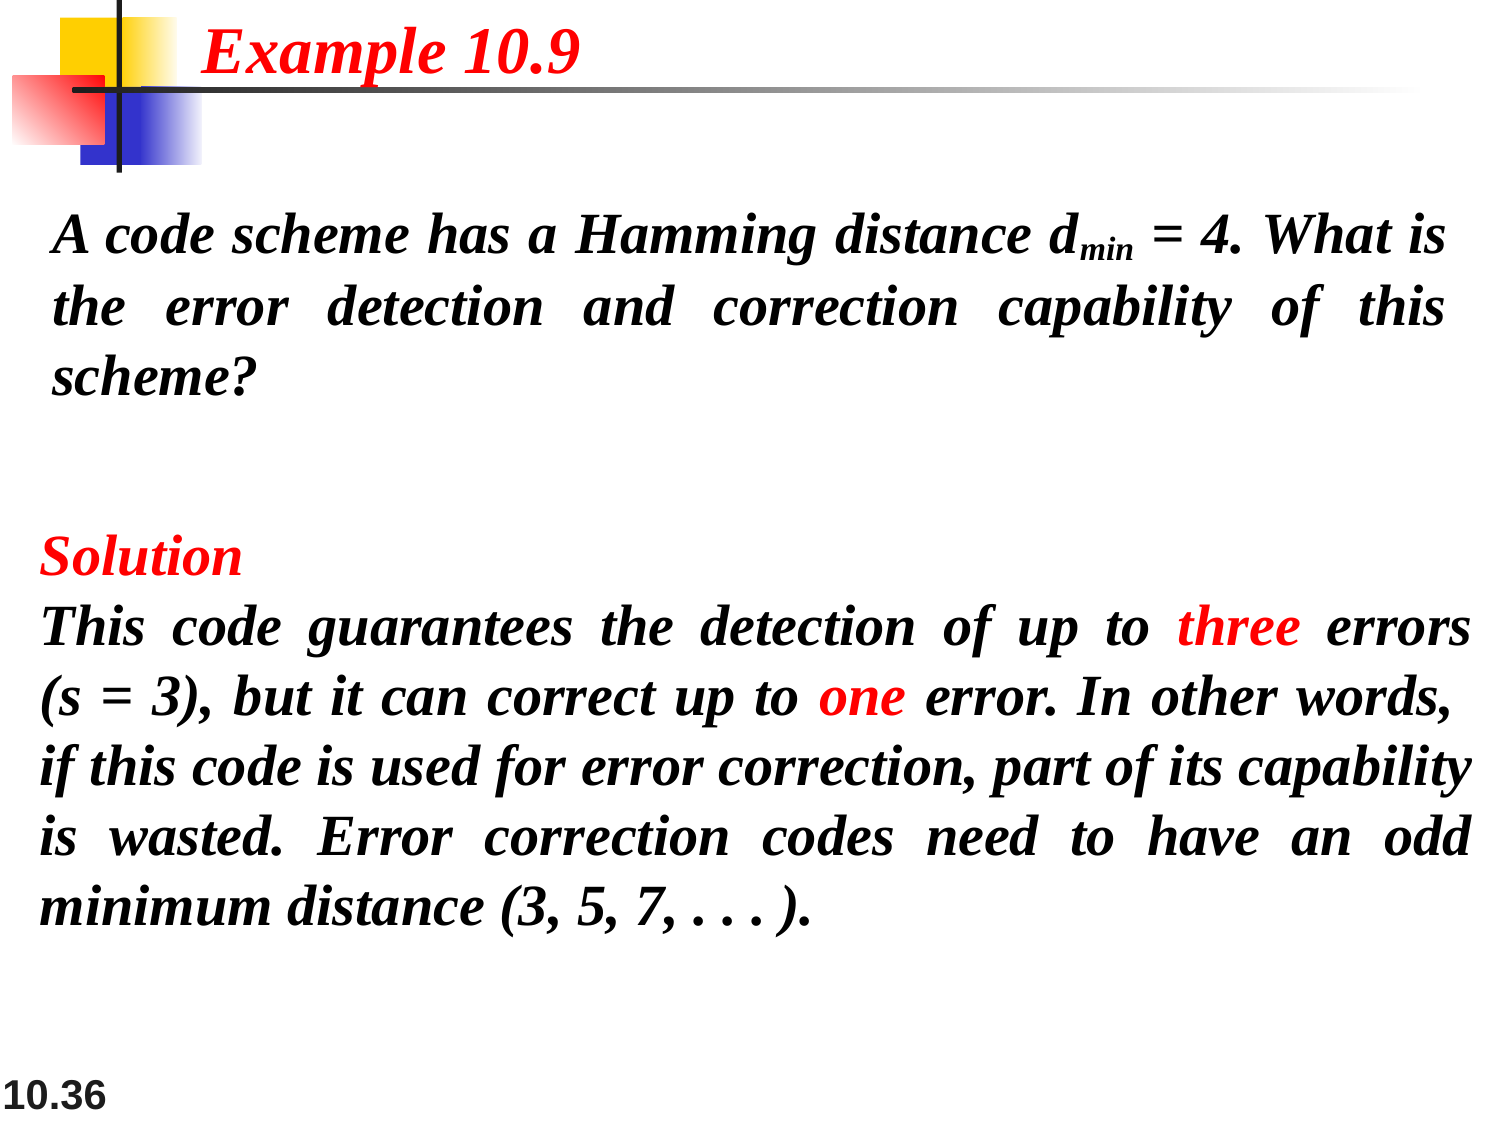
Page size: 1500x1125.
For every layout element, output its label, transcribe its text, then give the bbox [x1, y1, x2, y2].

text_box Example 10.9 [187, 0, 596, 95]
slide_number 10.36 [0, 1050, 300, 1125]
text_box [116, 93, 122, 173]
text_box A code scheme has a Hamming distance dmin = 4. What is the error detection and correction capability of this scheme? [37, 187, 1463, 415]
text_box [122, 17, 177, 86]
text_box [72, 87, 187, 93]
text_box [80, 93, 116, 165]
text_box Solution This code guarantees the detection of up to three errors (s = 3), but it can correct up to one error. In other words, if this code is used for error correction, part of its capability is wasted. Error correction codes need to have an odd minimum distance (3, 5, 7, . . . ). [24, 509, 1488, 945]
text_box [141, 93, 202, 165]
text_box [122, 93, 141, 165]
text_box [60, 17, 116, 86]
text_box [596, 87, 1423, 93]
text_box [12, 75, 105, 145]
text_box [116, 0, 122, 87]
